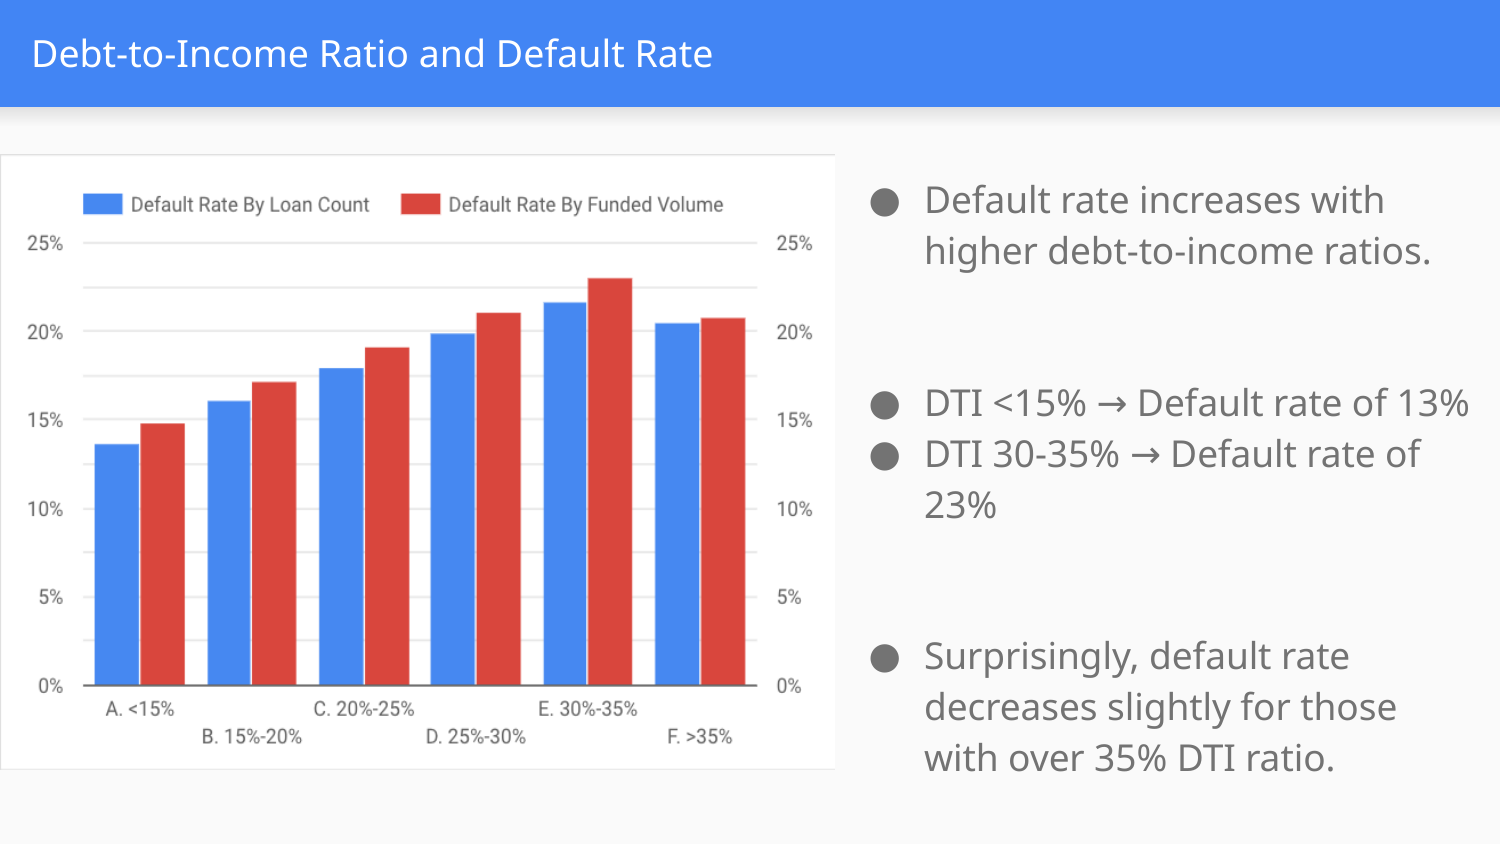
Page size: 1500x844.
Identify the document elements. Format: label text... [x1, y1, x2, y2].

list Default rate increases with higher debt-to-income ratios. DTI <15% → Default rate of 13% DTI 30-35% → Default rate of 23% Surprisingly, default rate decreases slightly for those with over 35% DTI ratio. [834, 154, 1486, 813]
title Debt-to-Income Ratio and Default Rate [16, 2, 1464, 102]
picture [0, 154, 836, 771]
